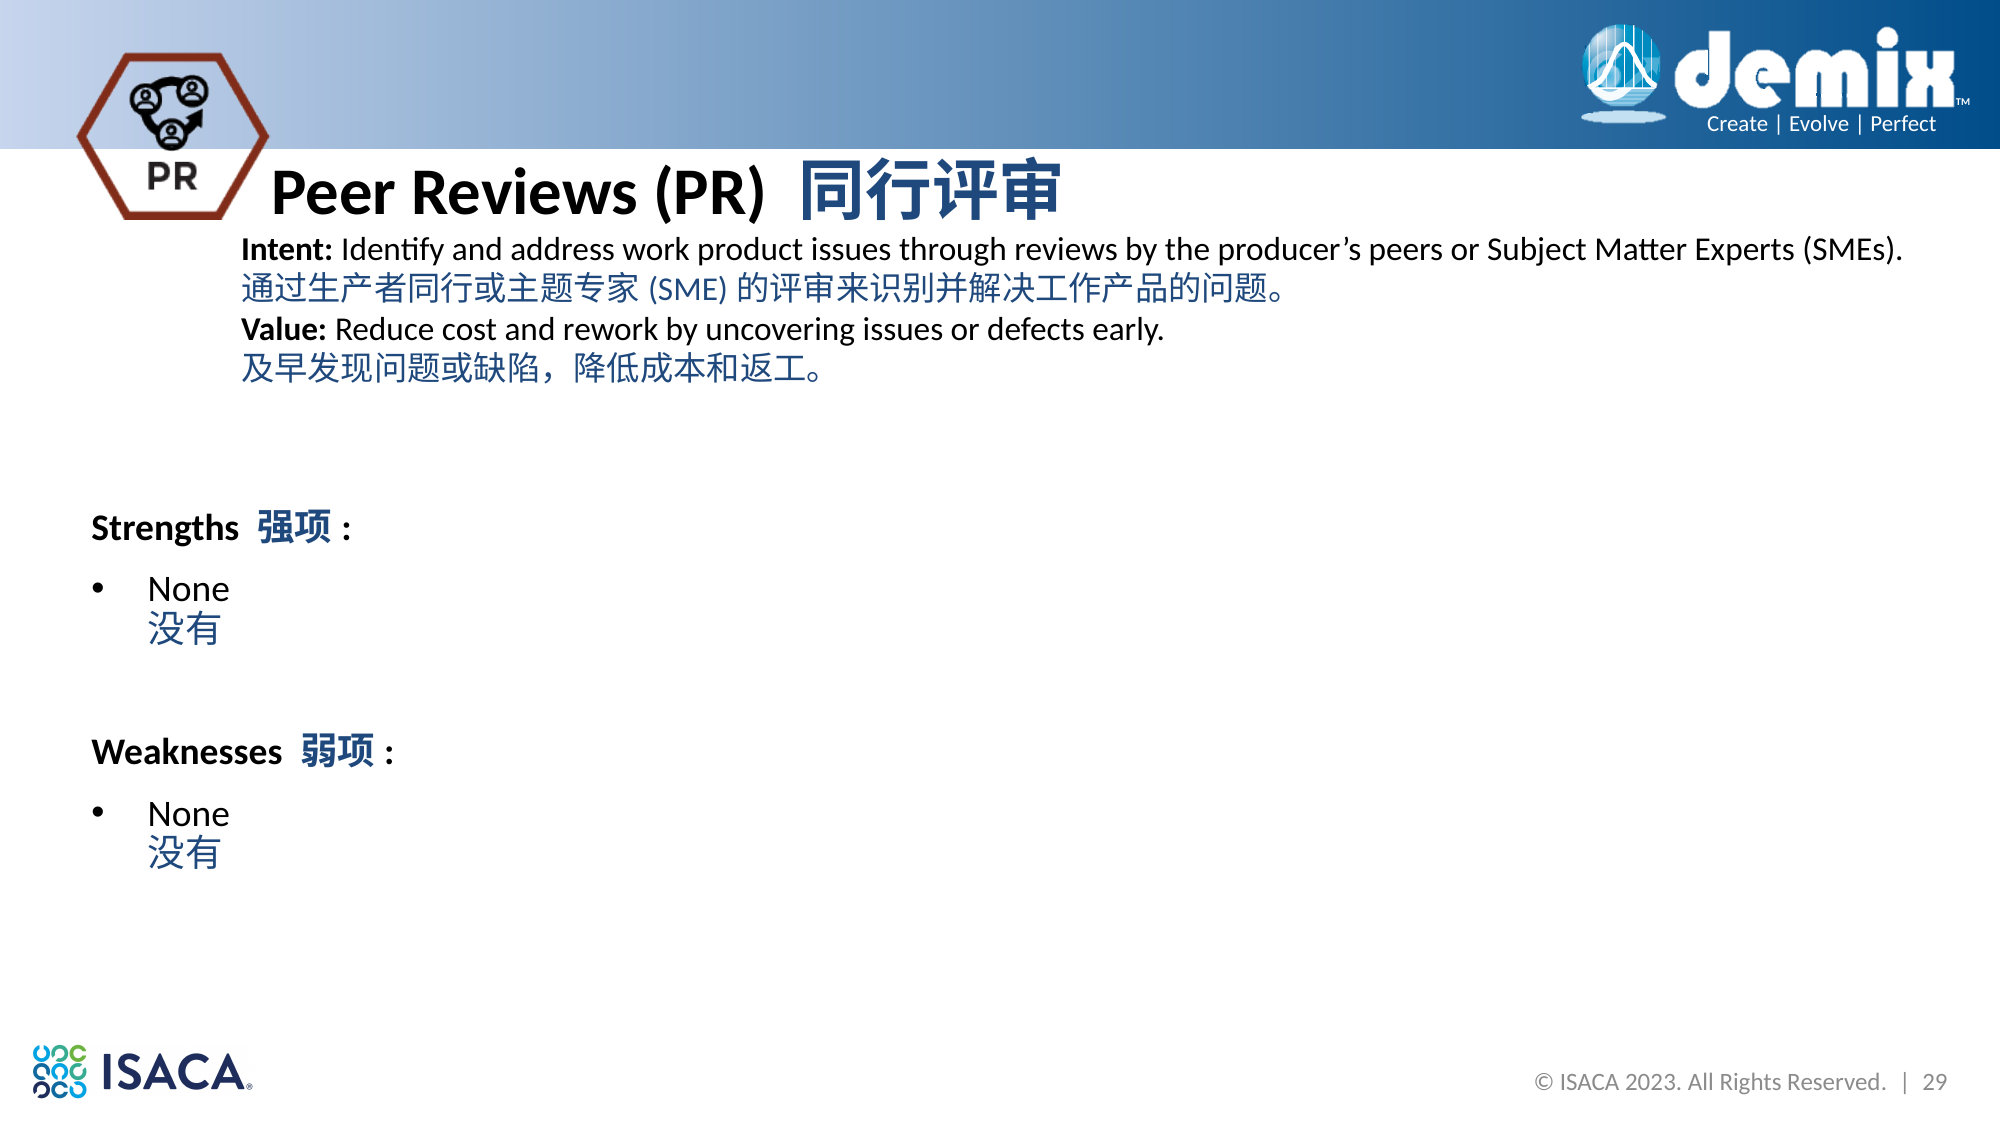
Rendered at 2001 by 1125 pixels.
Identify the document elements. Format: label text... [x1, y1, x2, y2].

text_box Strengths 强项: None 没有 Weaknesses 弱项: None 没有 [76, 500, 1925, 1009]
picture [76, 52, 271, 220]
picture [29, 1043, 255, 1103]
title Peer Reviews (PR) 同行评审 [271, 148, 1900, 219]
text_box Intent: Identify and address work product issues through reviews by the producer’s peers or Subject Matter Experts (SMEs). 通过生产者同行或主题专家(SME)的评审来识别并解决工作产品的问题。 Value: Reduce cost and rework by uncovering issues or defects early. 及早发现问题或缺陷，降低成本和返工。 [76, 219, 1944, 395]
picture [1549, 3, 2000, 153]
